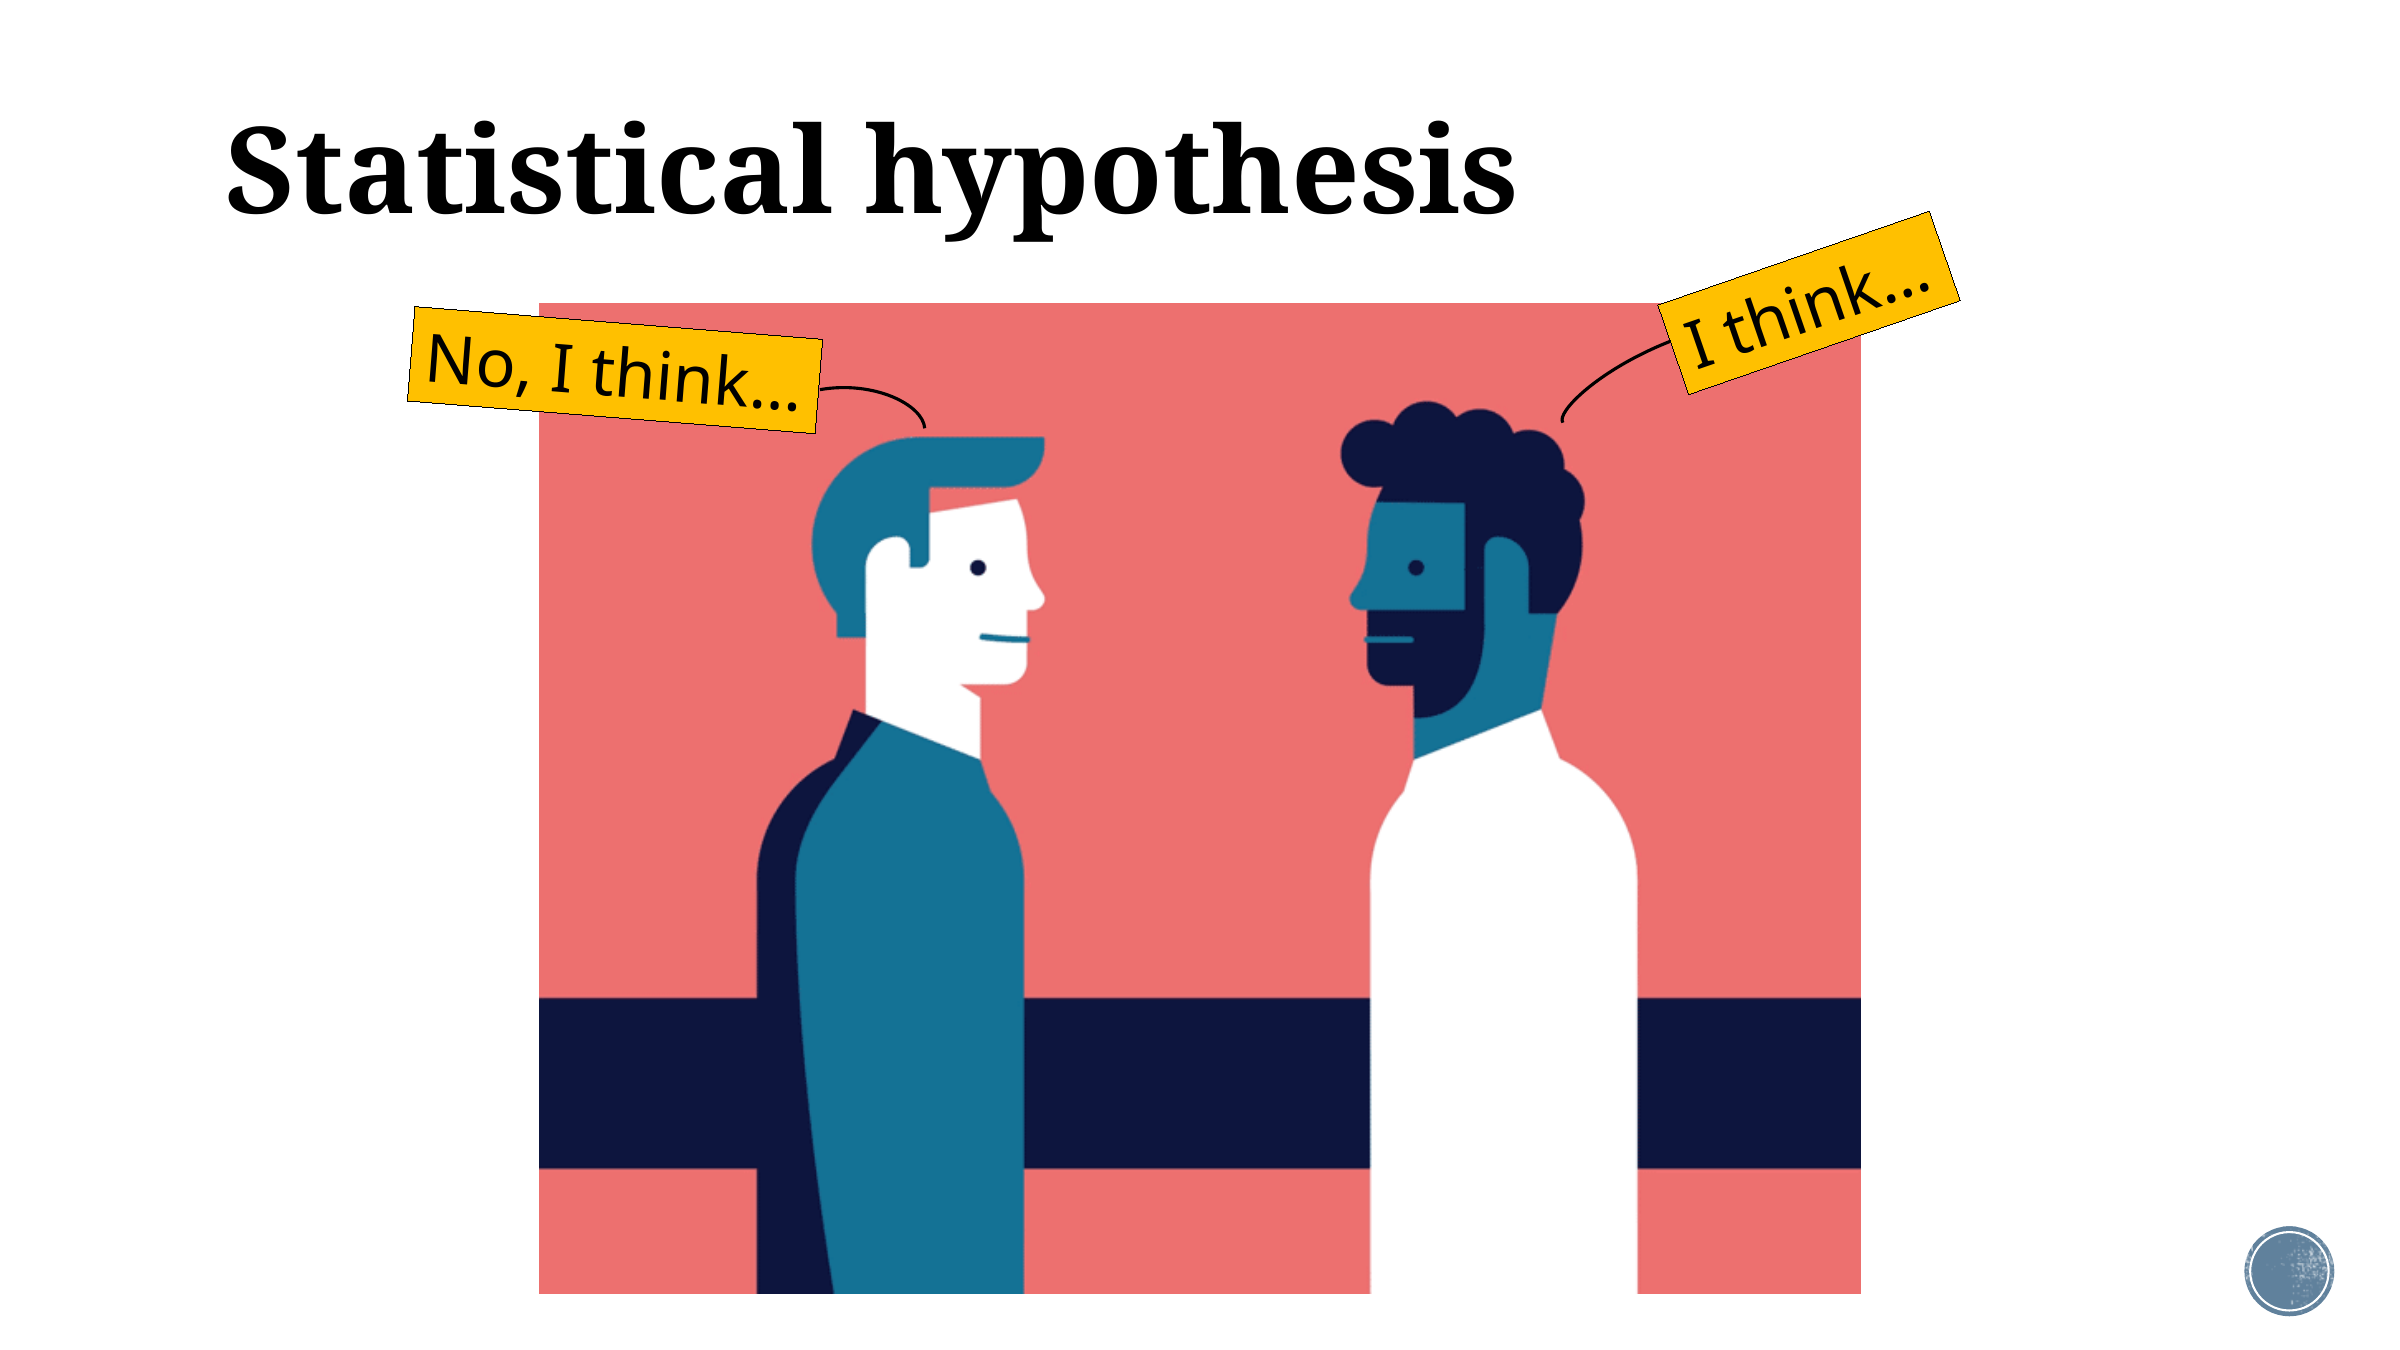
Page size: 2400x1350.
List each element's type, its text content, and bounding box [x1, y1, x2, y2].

text_box No, I think… [407, 306, 539, 412]
title Statistical hypothesis [210, 16, 2191, 333]
picture [539, 303, 1861, 1294]
text_box I think… [1666, 211, 1961, 335]
